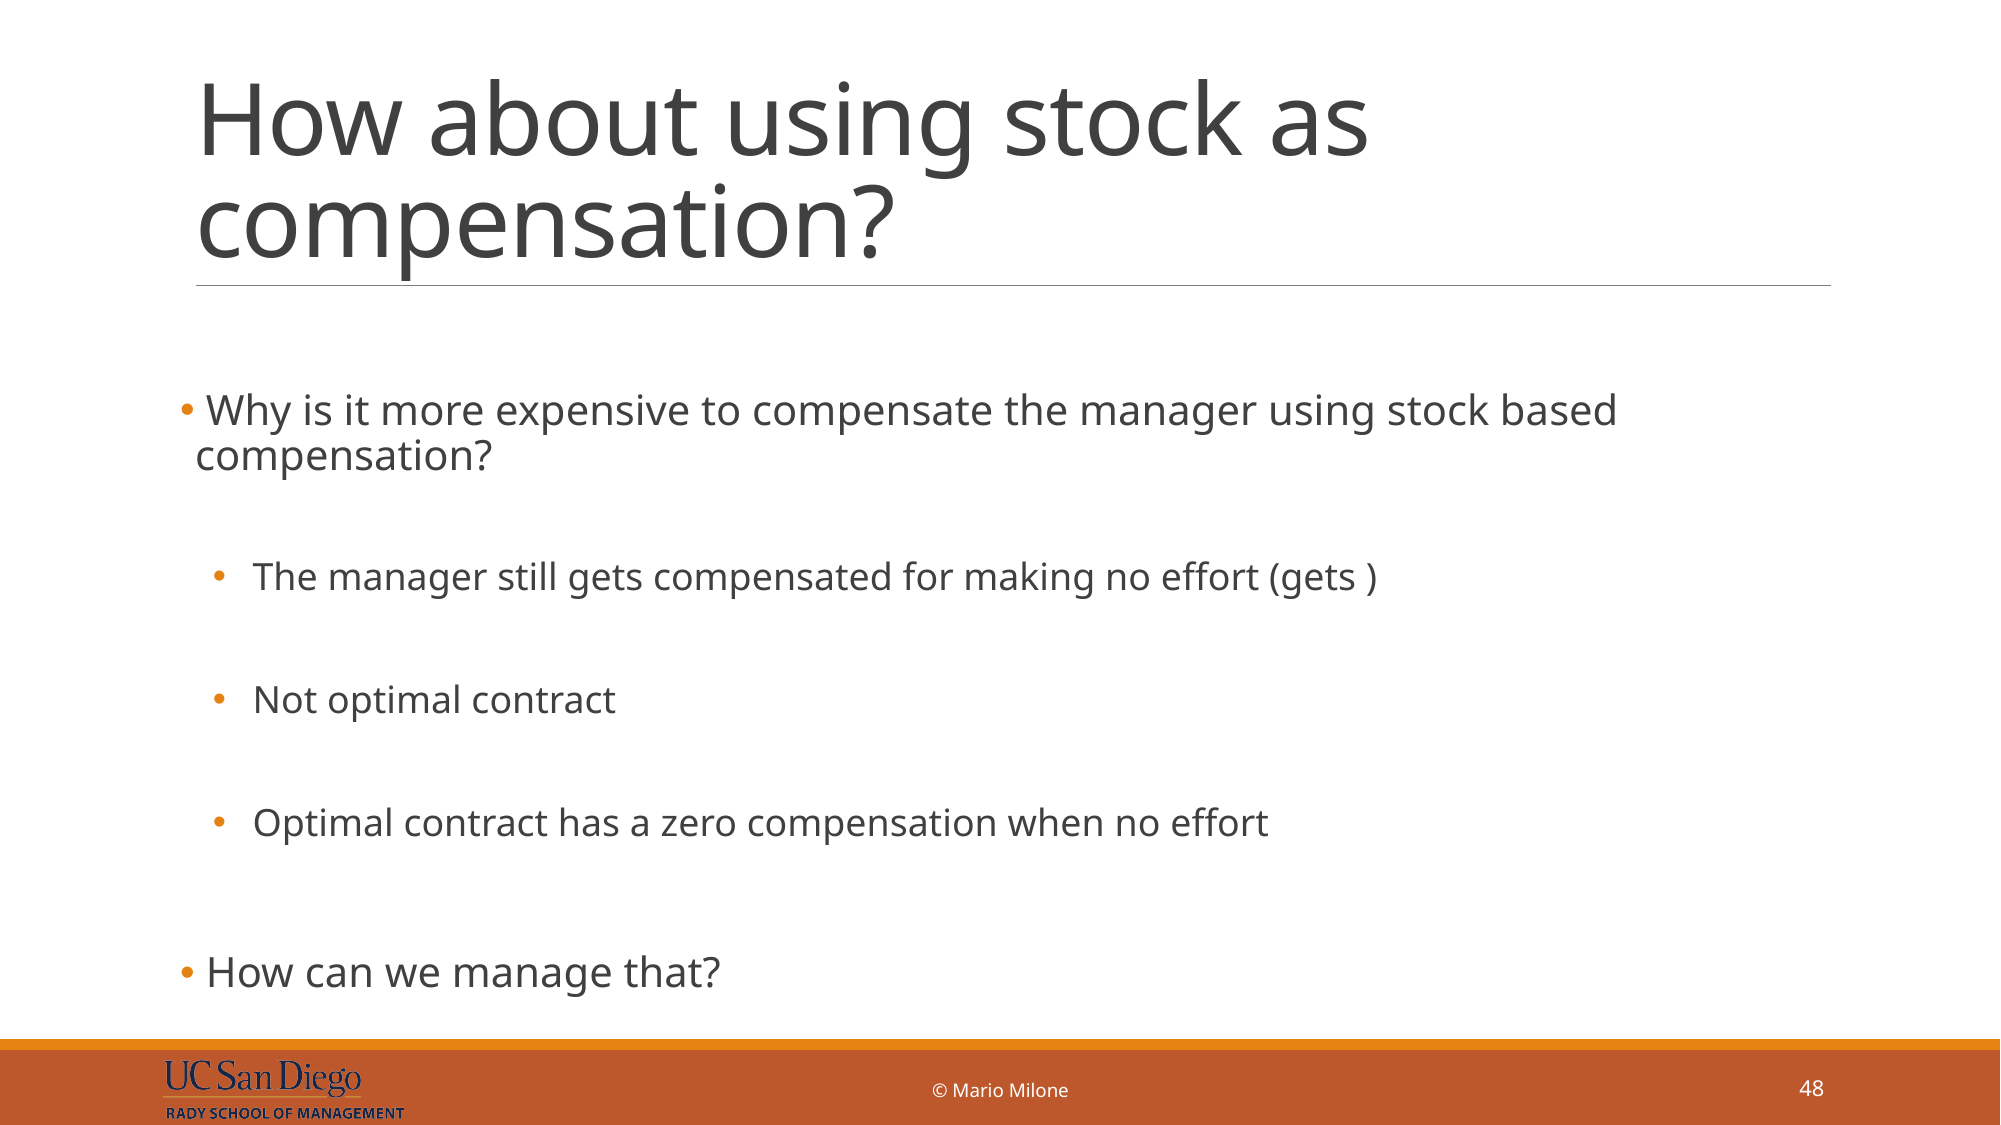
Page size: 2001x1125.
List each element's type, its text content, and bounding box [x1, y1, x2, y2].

title How about using stock as compensation? [180, 47, 1830, 285]
footer © Mario Milone [604, 1059, 1396, 1120]
picture [160, 1056, 407, 1123]
slide_number 48 [1624, 1059, 1840, 1120]
